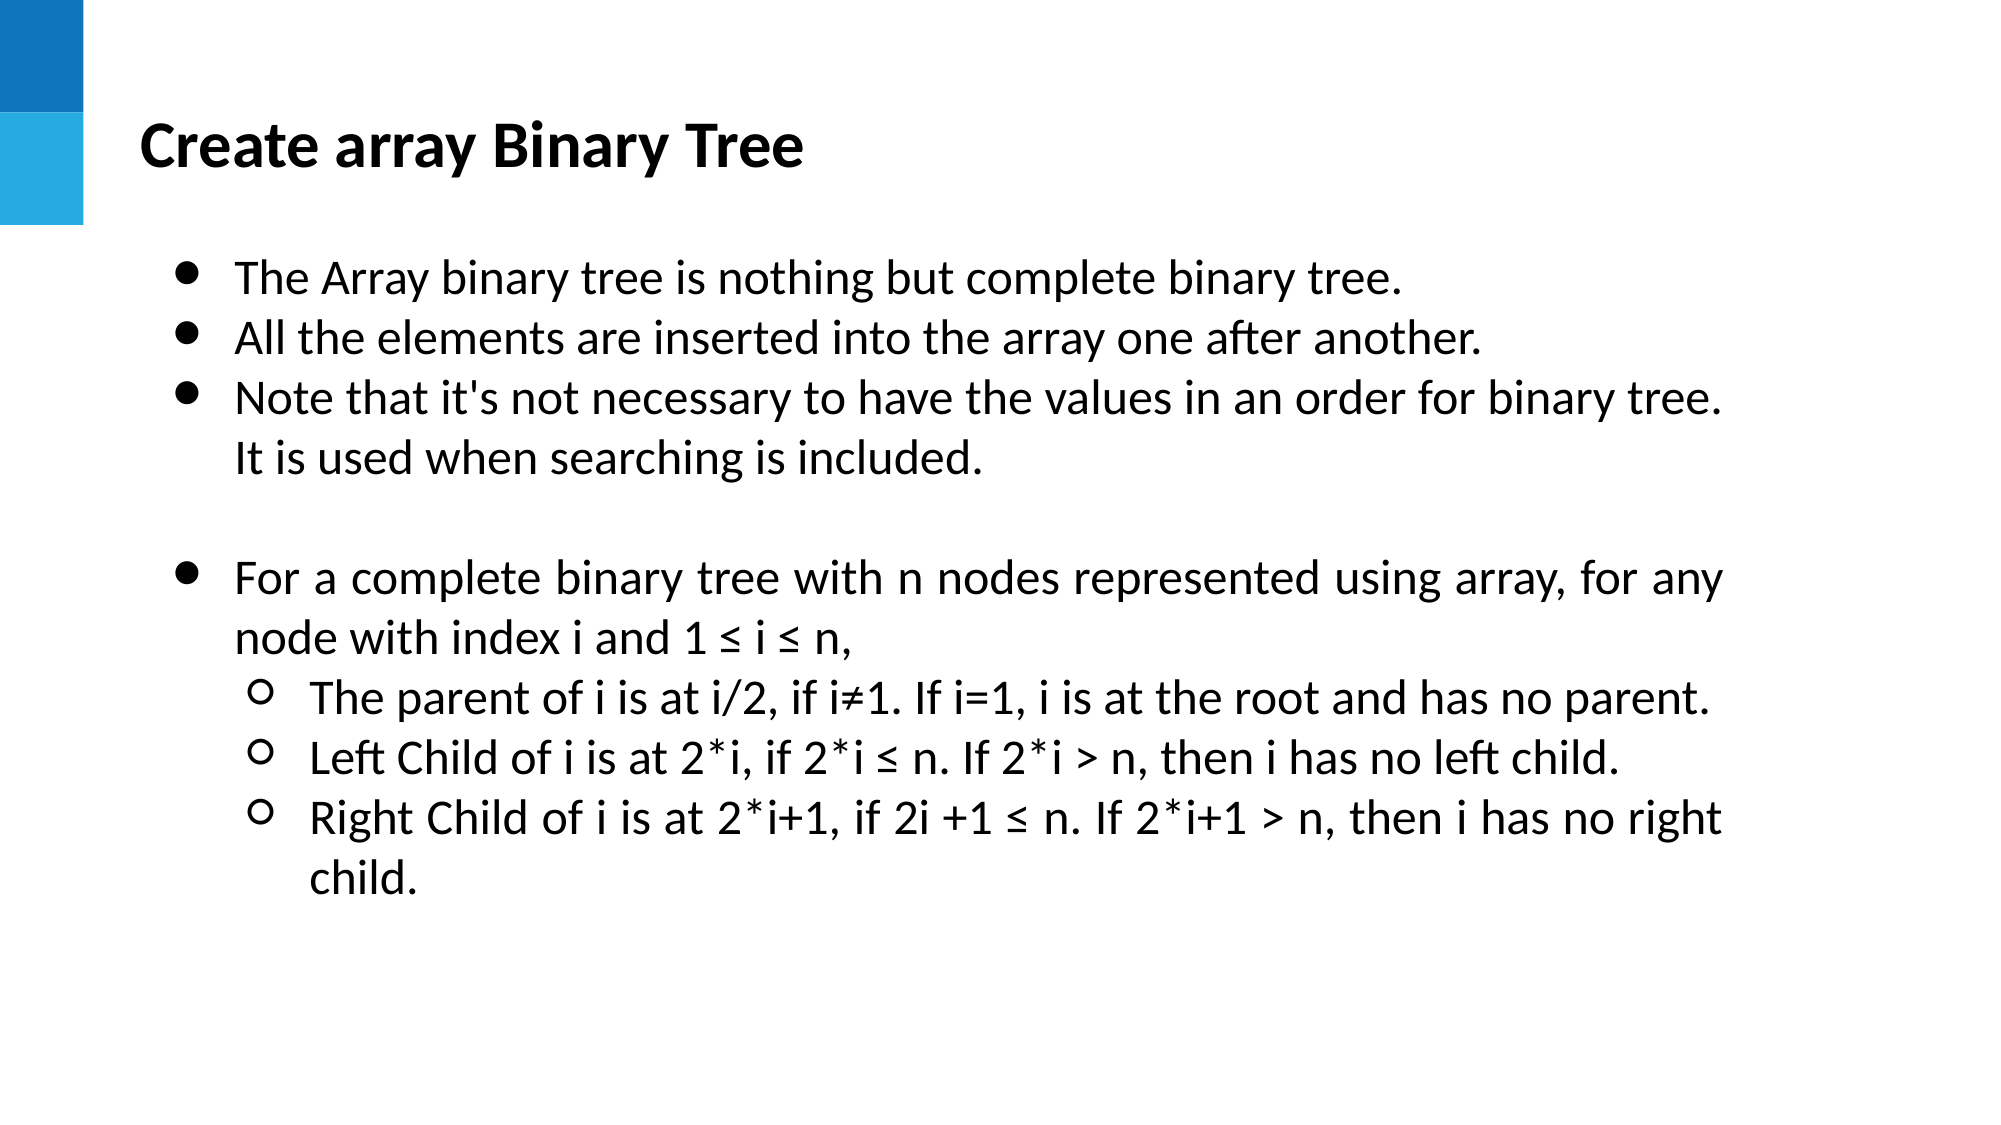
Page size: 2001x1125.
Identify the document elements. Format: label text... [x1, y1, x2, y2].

text_box The Array binary tree is nothing but complete binary tree. All the elements are inserted into the array one after another. Note that it's not necessary to have the values in an order for binary tree. It is used when searching is included. For a complete binary tree with n nodes represented using array, for any node with index i and 1 ≤ i ≤ n, The parent of i is at i/2, if i≠1. If i=1, i is at the root and has no parent. Left Child of i is at 2*i, if 2*i ≤ n. If 2*i > n, then i has no left child. Right Child of i is at 2*i+1, if 2i +1 ≤ n. If 2*i+1 > n, then i has no right child. [144, 237, 1740, 913]
text_box Create array Binary Tree [125, 47, 1918, 234]
